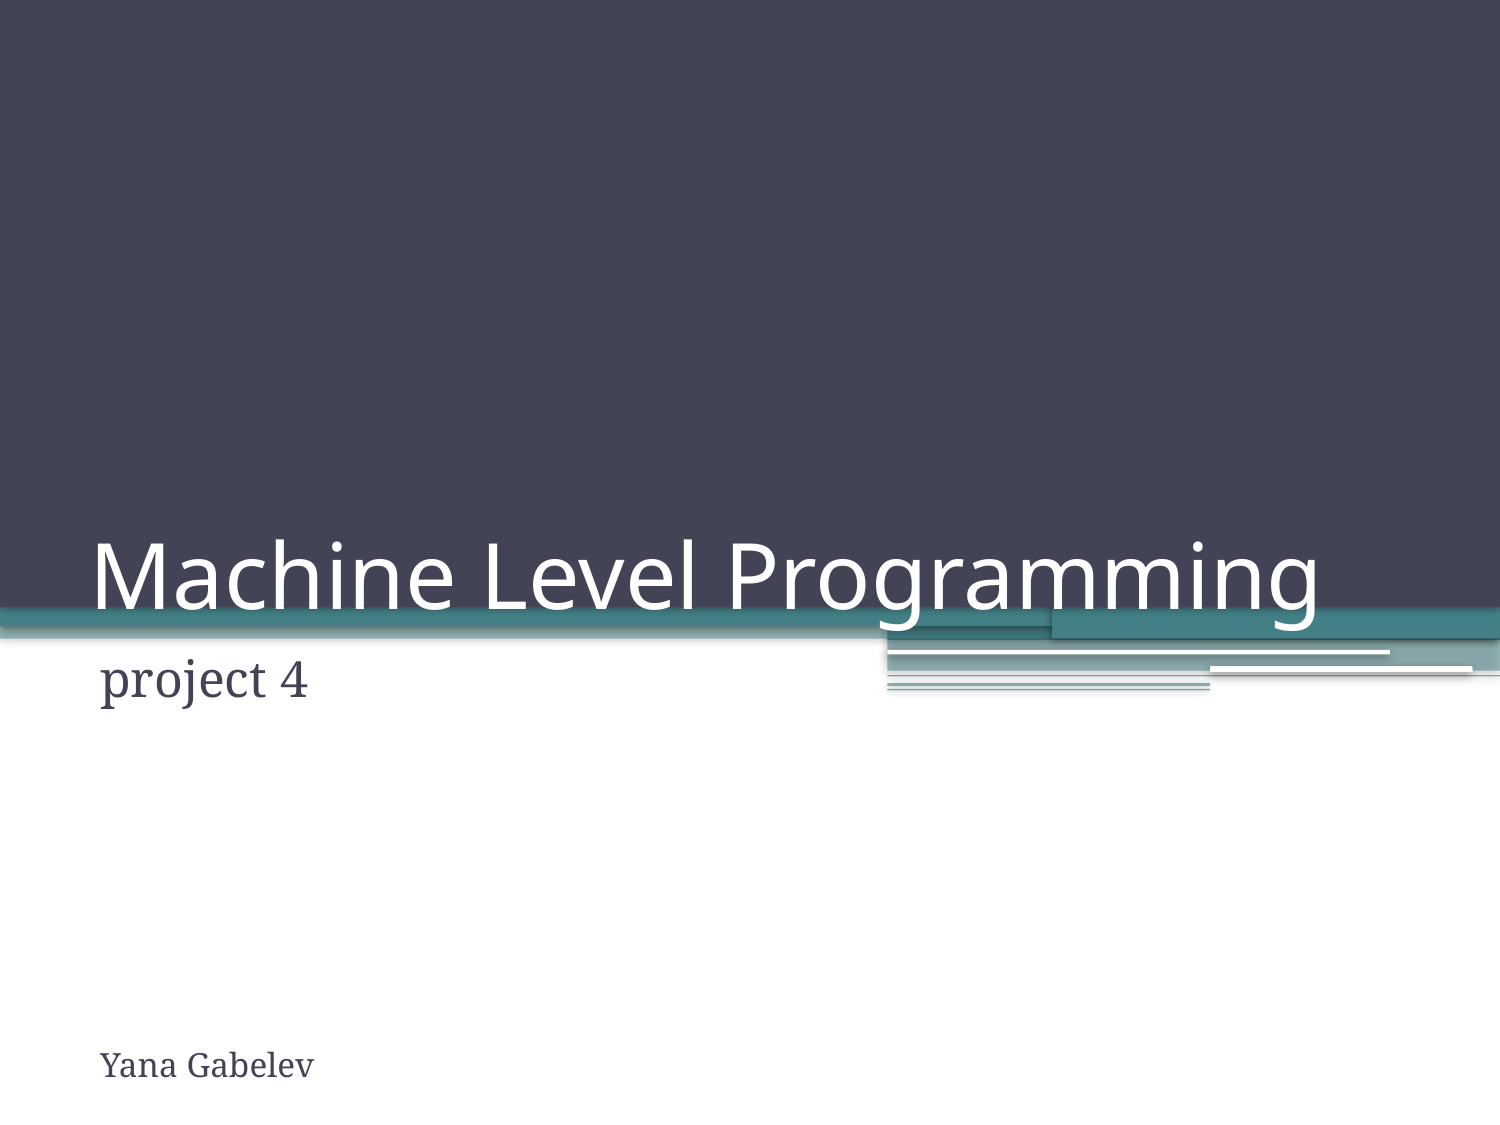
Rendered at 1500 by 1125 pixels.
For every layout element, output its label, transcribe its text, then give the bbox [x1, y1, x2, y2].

title Machine Level Programming [75, 394, 1463, 636]
text_box project 4 Yana Gabelev [74, 639, 888, 1100]
